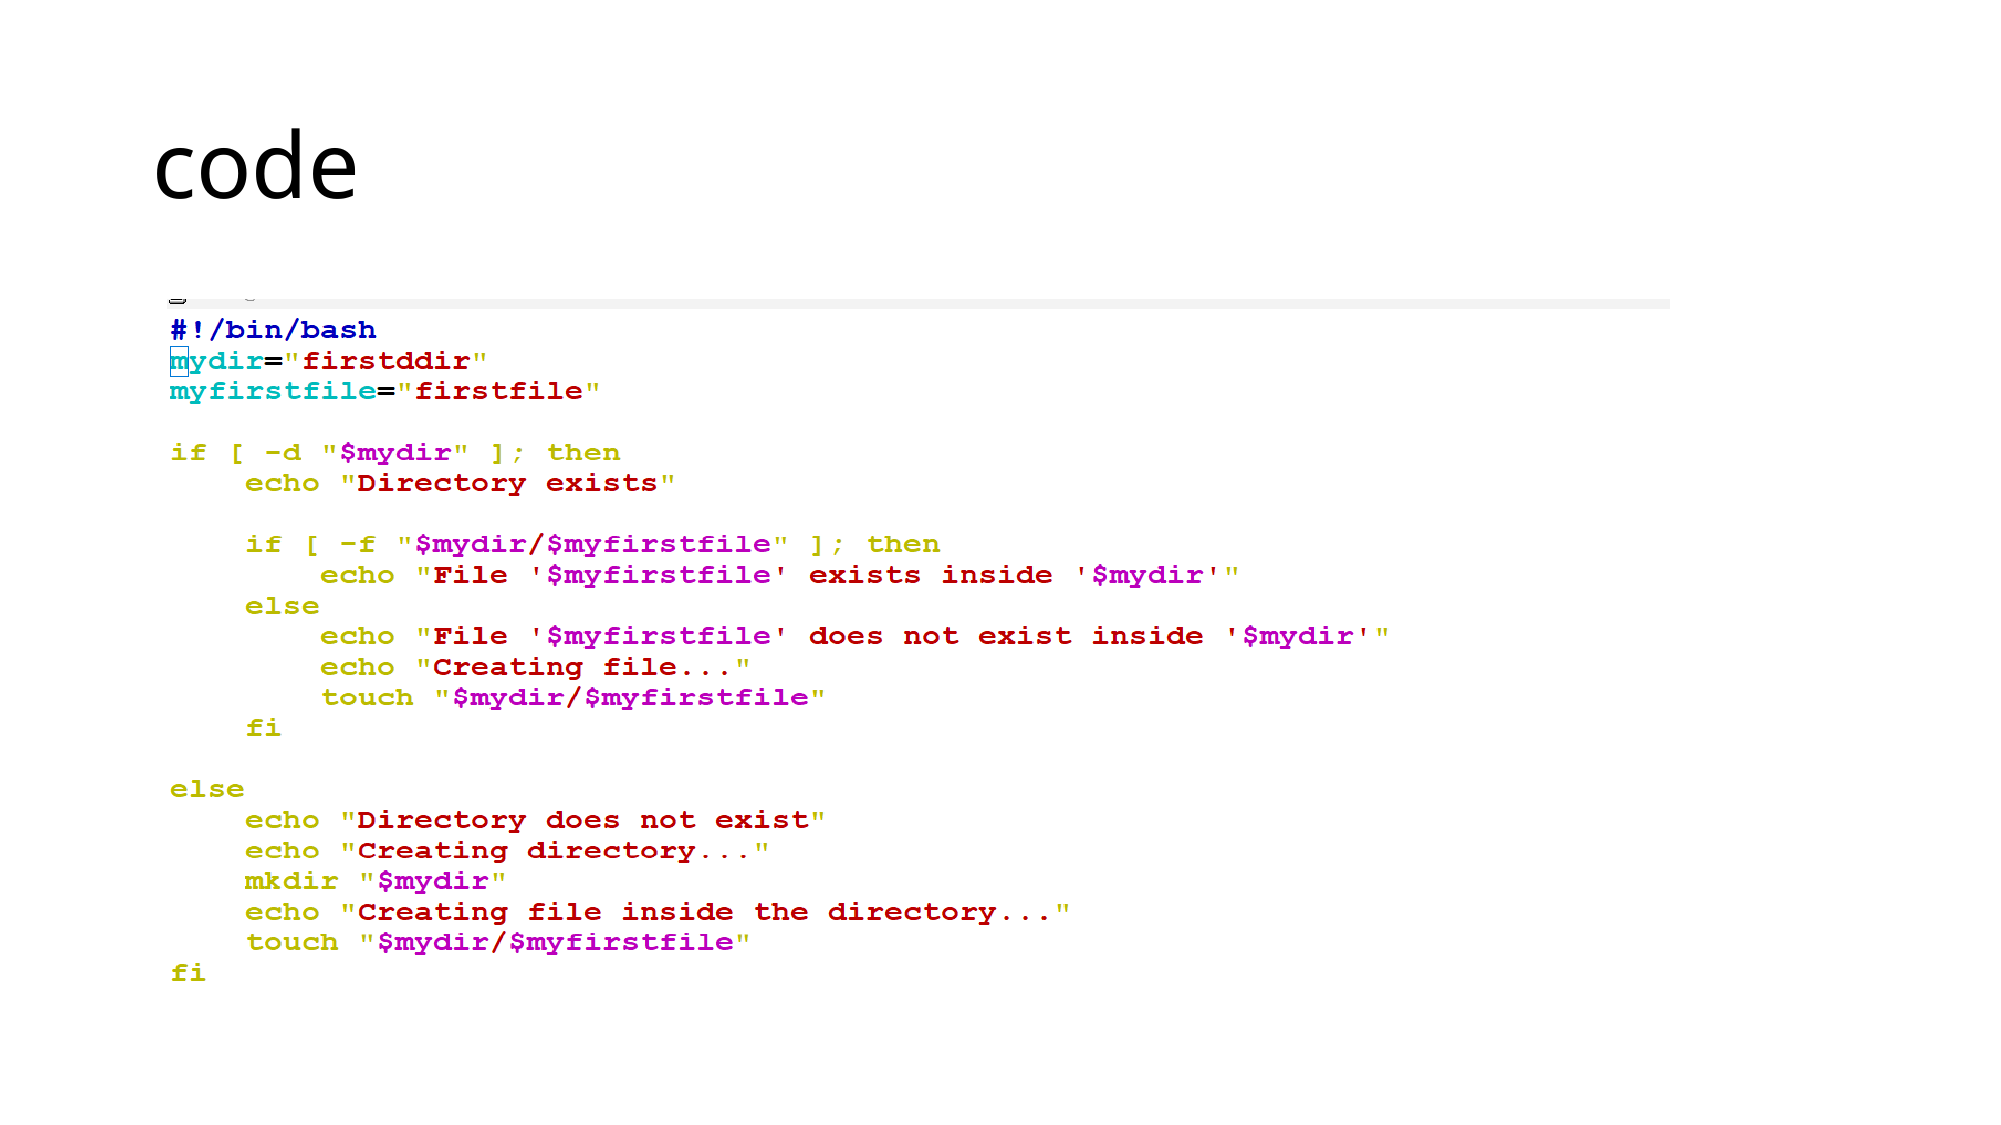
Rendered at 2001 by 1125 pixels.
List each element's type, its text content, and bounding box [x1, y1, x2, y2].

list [167, 299, 1670, 1014]
title code [137, 59, 1863, 278]
